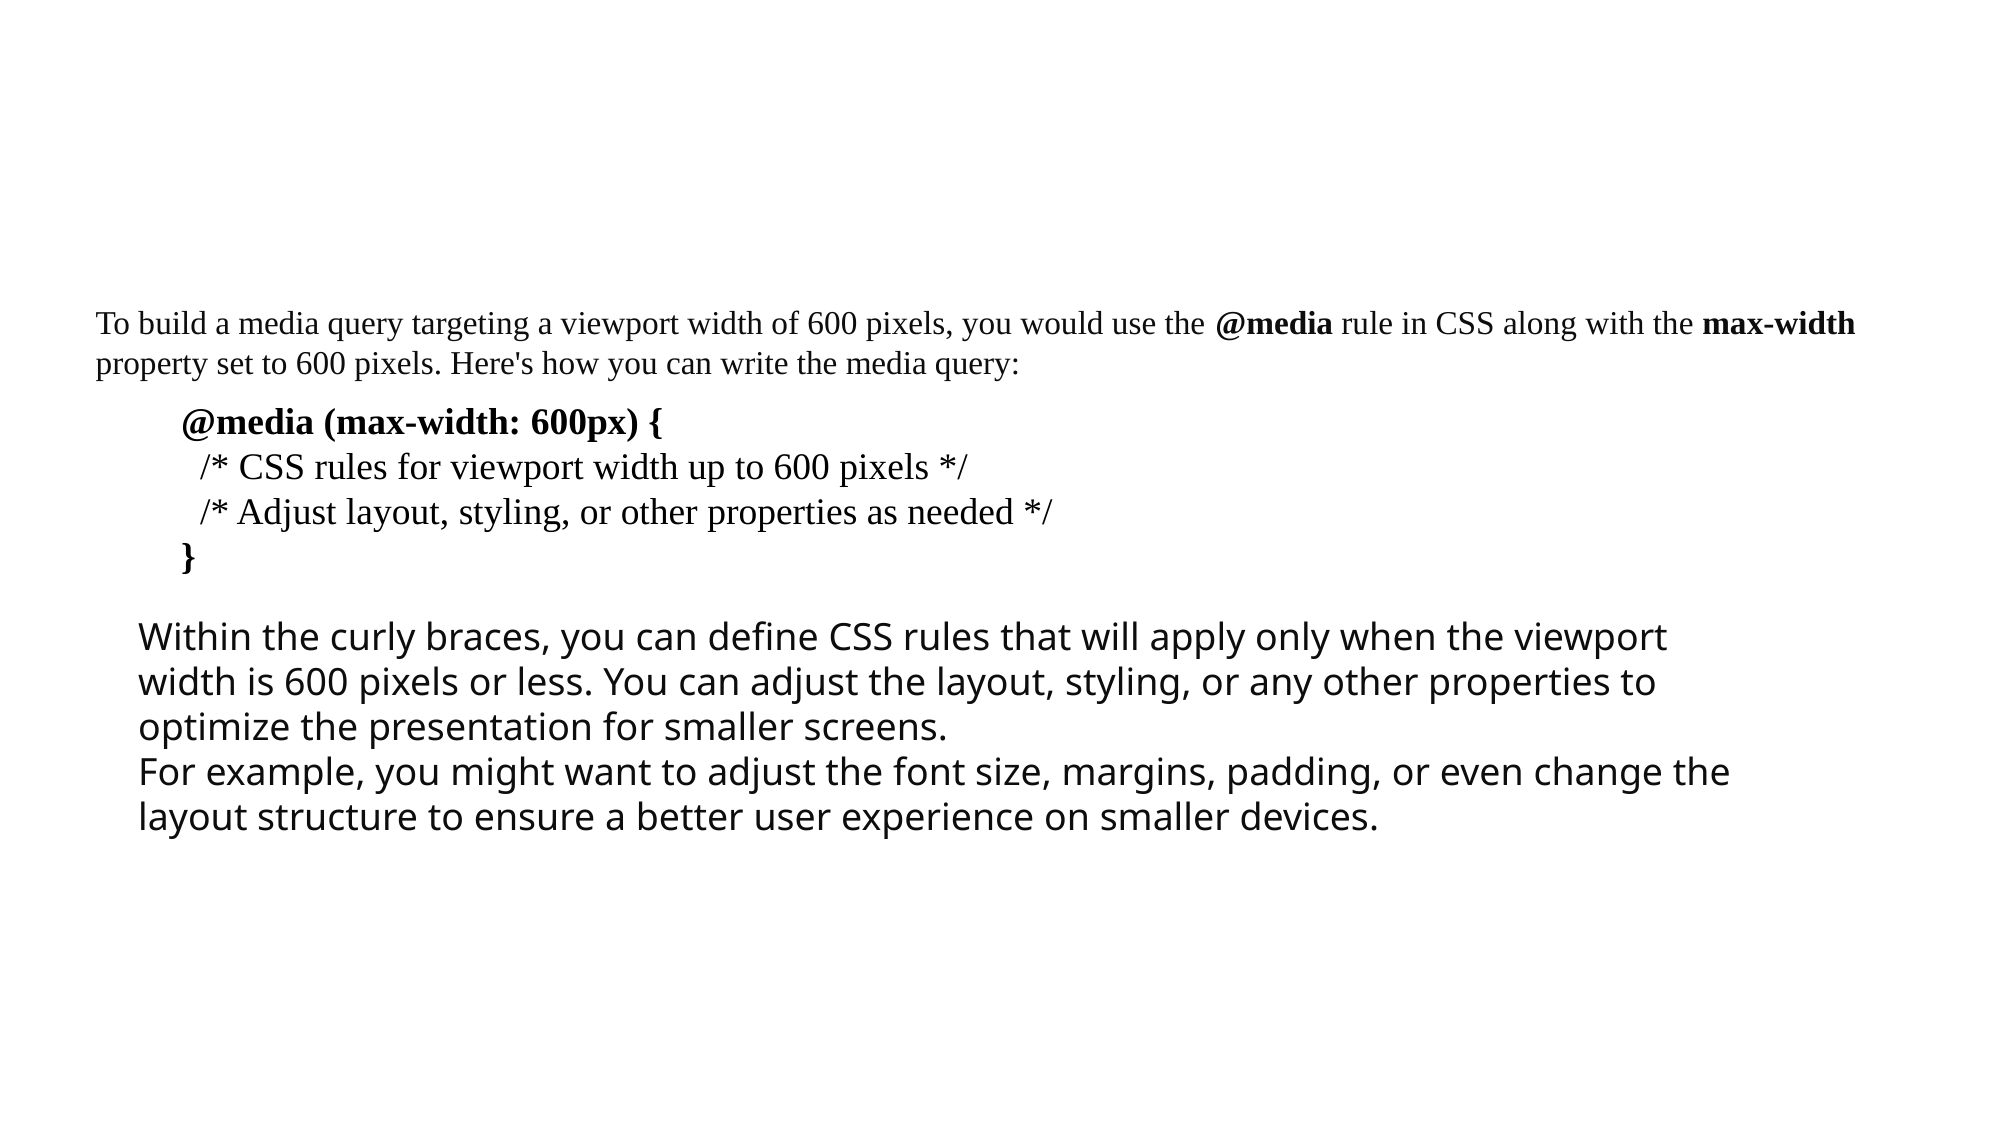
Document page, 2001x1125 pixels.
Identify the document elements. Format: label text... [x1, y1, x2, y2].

text_box @media (max-width: 600px) { /* CSS rules for viewport width up to 600 pixels */ /* Adjust layout, styling, or other properties as needed */ } [166, 389, 1596, 584]
text_box Within the curly braces, you can define CSS rules that will apply only when the viewport width is 600 pixels or less. You can adjust the layout, styling, or any other properties to optimize the presentation for smaller screens. For example, you might want to adjust the font size, margins, padding, or even change the layout structure to ensure a better user experience on smaller devices. [123, 605, 1784, 846]
list To build a media query targeting a viewport width of 600 pixels, you would use the @media rule in CSS along with the max-width property set to 600 pixels. Here's how you can write the media query: [80, 15, 1898, 668]
